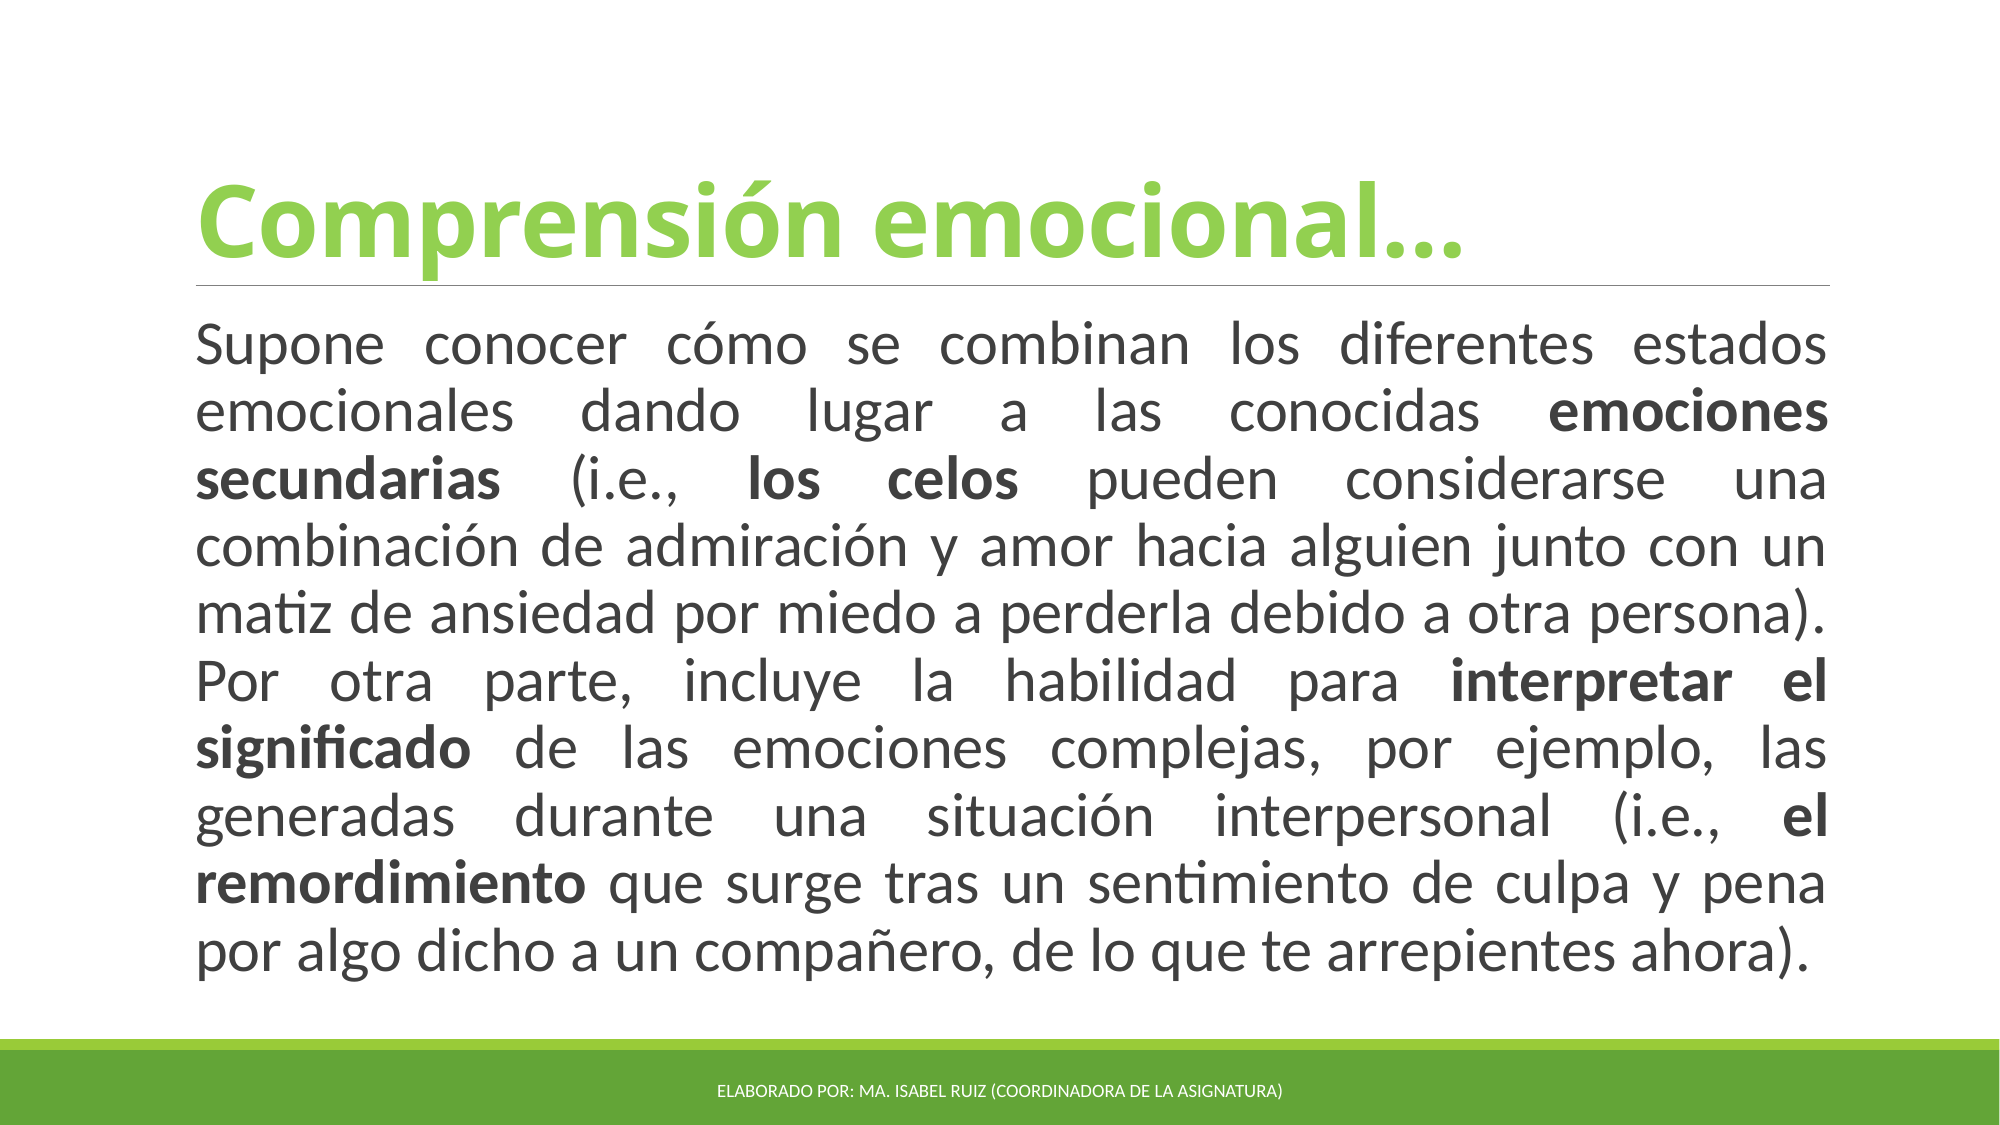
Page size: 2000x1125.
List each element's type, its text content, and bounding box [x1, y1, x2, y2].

list Supone conocer cómo se combinan los diferentes estados emocionales dando lugar a las conocidas emociones secundarias (i.e., los celos pueden considerarse una combinación de admiración y amor hacia alguien junto con un matiz de ansiedad por miedo a perderla debido a otra persona). Por otra parte, incluye la habilidad para interpretar el significado de las emociones complejas, por ejemplo, las generadas durante una situación interpersonal (i.e., el remordimiento que surge tras un sentimiento de culpa y pena por algo dicho a un compañero, de lo que te arrepientes ahora). [179, 302, 1830, 963]
title Comprensión emocional… [179, 47, 1830, 285]
footer Elaborado por: Ma. Isabel Ruiz (Coordinadora de la asignatura) [604, 1059, 1396, 1120]
